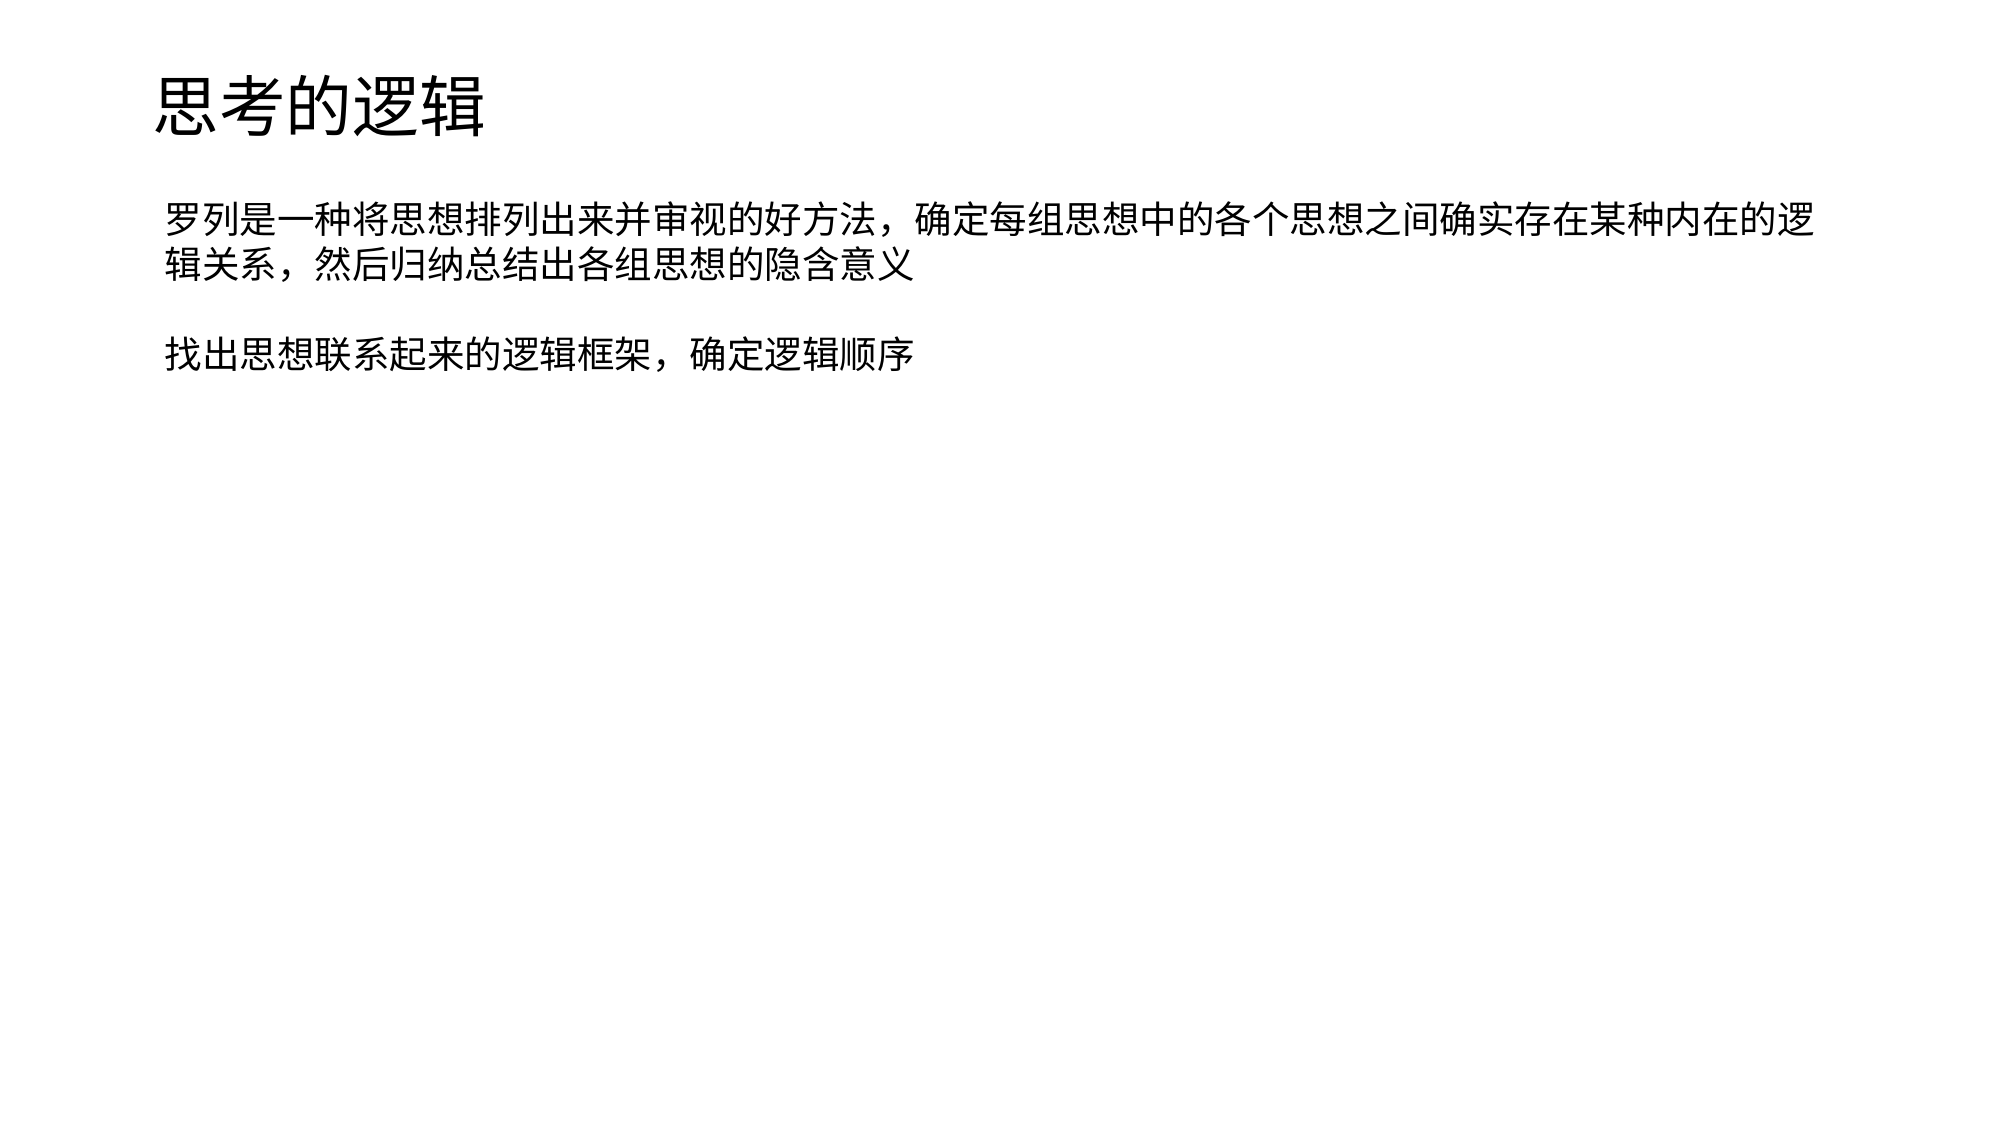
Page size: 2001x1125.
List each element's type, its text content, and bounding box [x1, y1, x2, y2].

text_box 罗列是一种将思想排列出来并审视的好方法，确定每组思想中的各个思想之间确实存在某种内在的逻辑关系，然后归纳总结出各组思想的隐含意义 找出思想联系起来的逻辑框架，确定逻辑顺序 [149, 188, 1851, 384]
title 思考的逻辑 [137, 62, 1863, 158]
